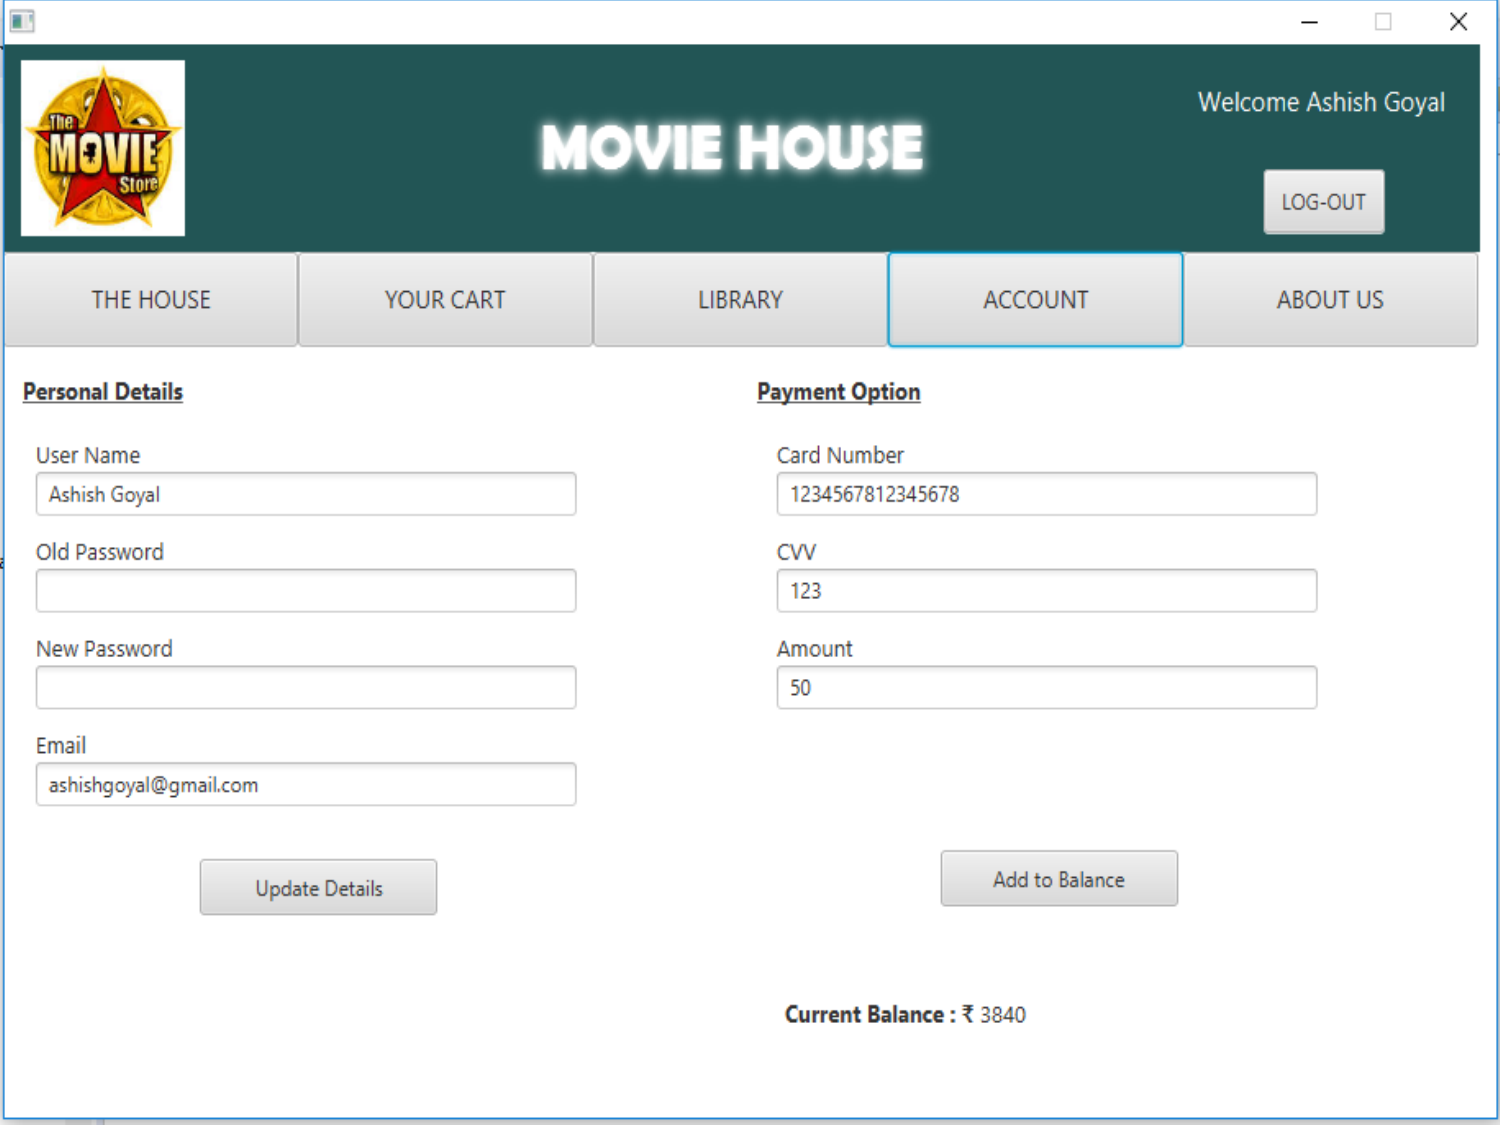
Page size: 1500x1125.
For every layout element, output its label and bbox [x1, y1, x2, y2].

list [0, 0, 1500, 1125]
